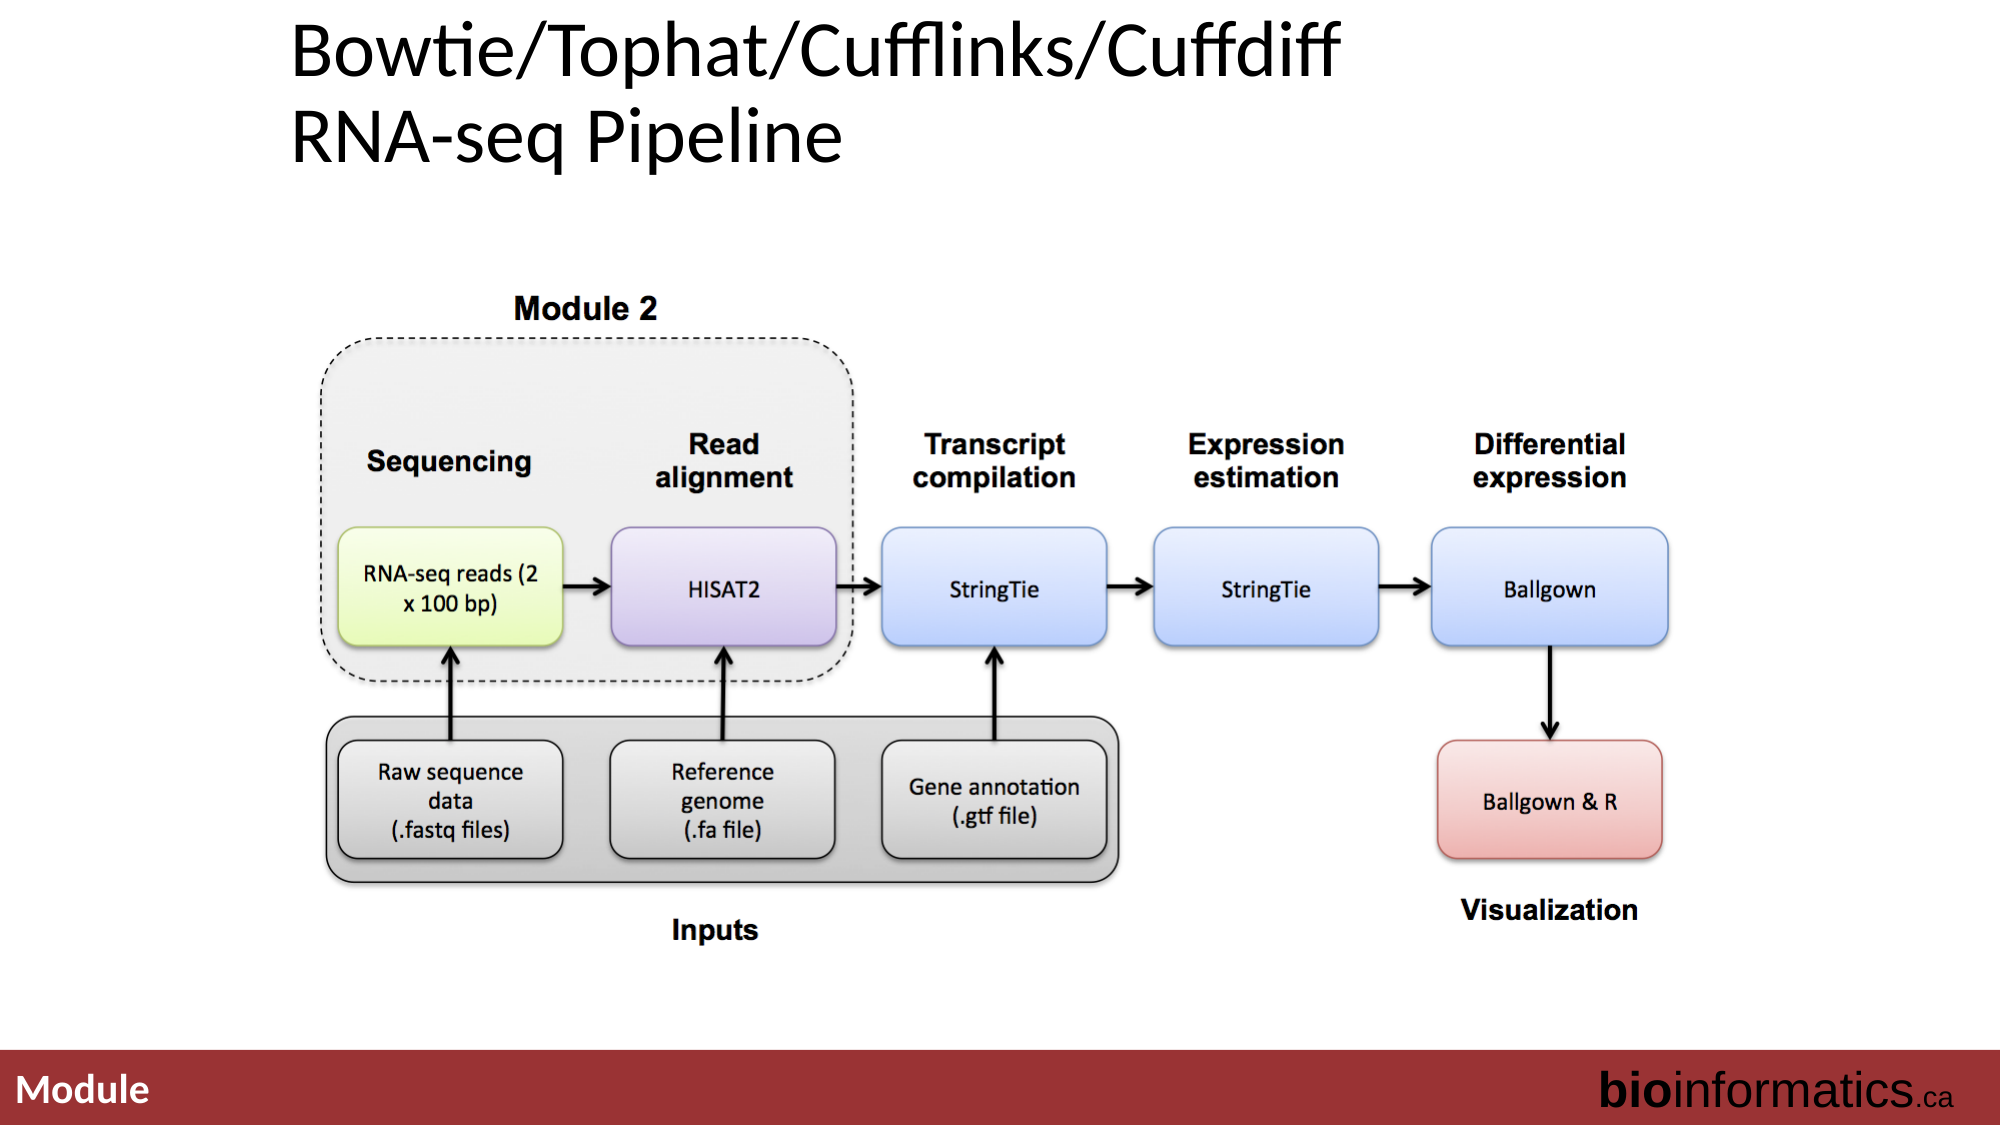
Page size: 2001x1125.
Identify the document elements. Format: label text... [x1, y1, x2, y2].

title Bowtie/Tophat/Cufflinks/Cuffdiff RNA-seq Pipeline [275, 0, 1725, 188]
picture [297, 278, 1702, 959]
